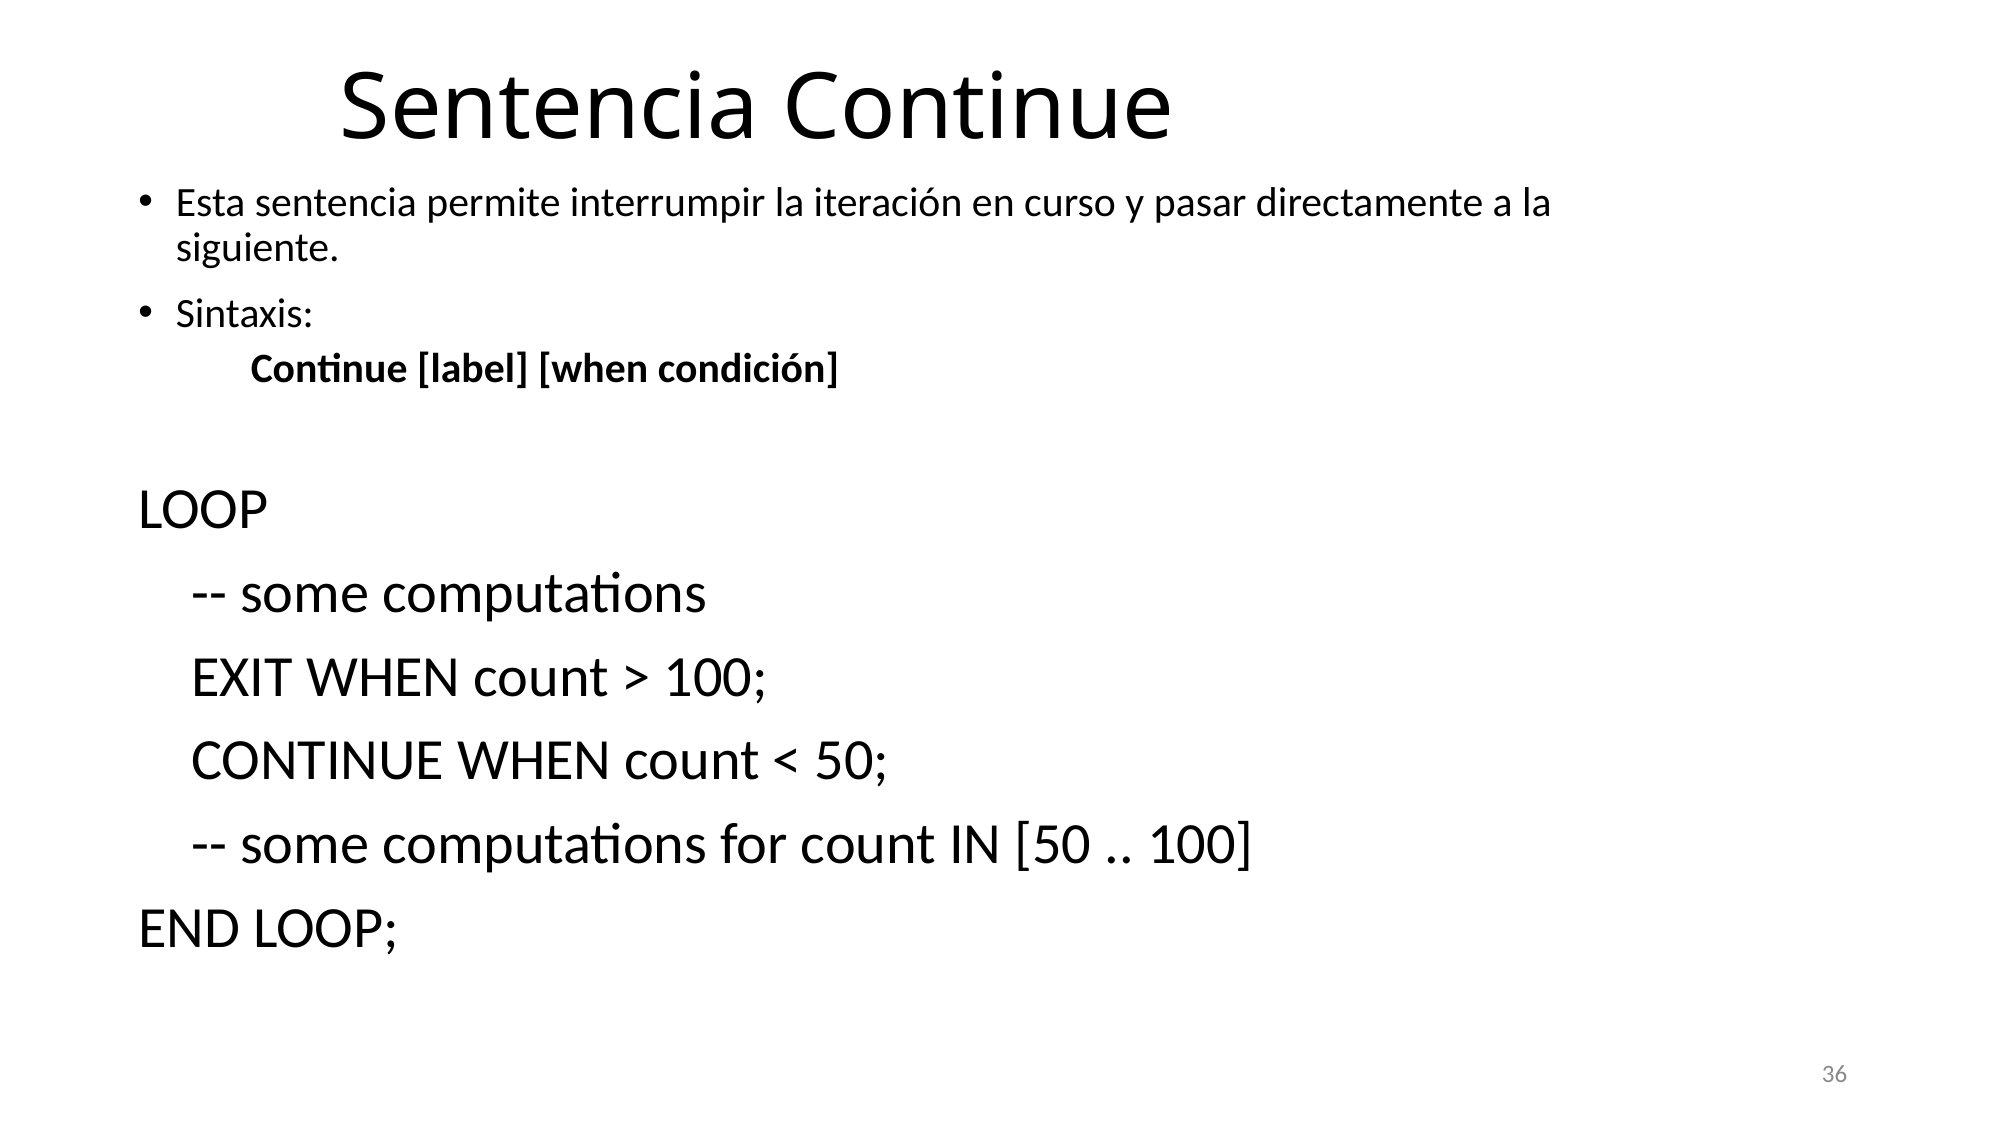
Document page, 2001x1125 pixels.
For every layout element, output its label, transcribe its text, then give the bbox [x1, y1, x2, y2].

title Sentencia Continue [324, 45, 1675, 172]
list Esta sentencia permite interrumpir la iteración en curso y pasar directamente a la siguiente. Sintaxis: Continue [label] [when condición] LOOP -- some computations EXIT WHEN count > 100; CONTINUE WHEN count < 50; -- some computations for count IN [50 .. 100] END LOOP; [123, 172, 1675, 1005]
slide_number 36 [1412, 1042, 1863, 1103]
